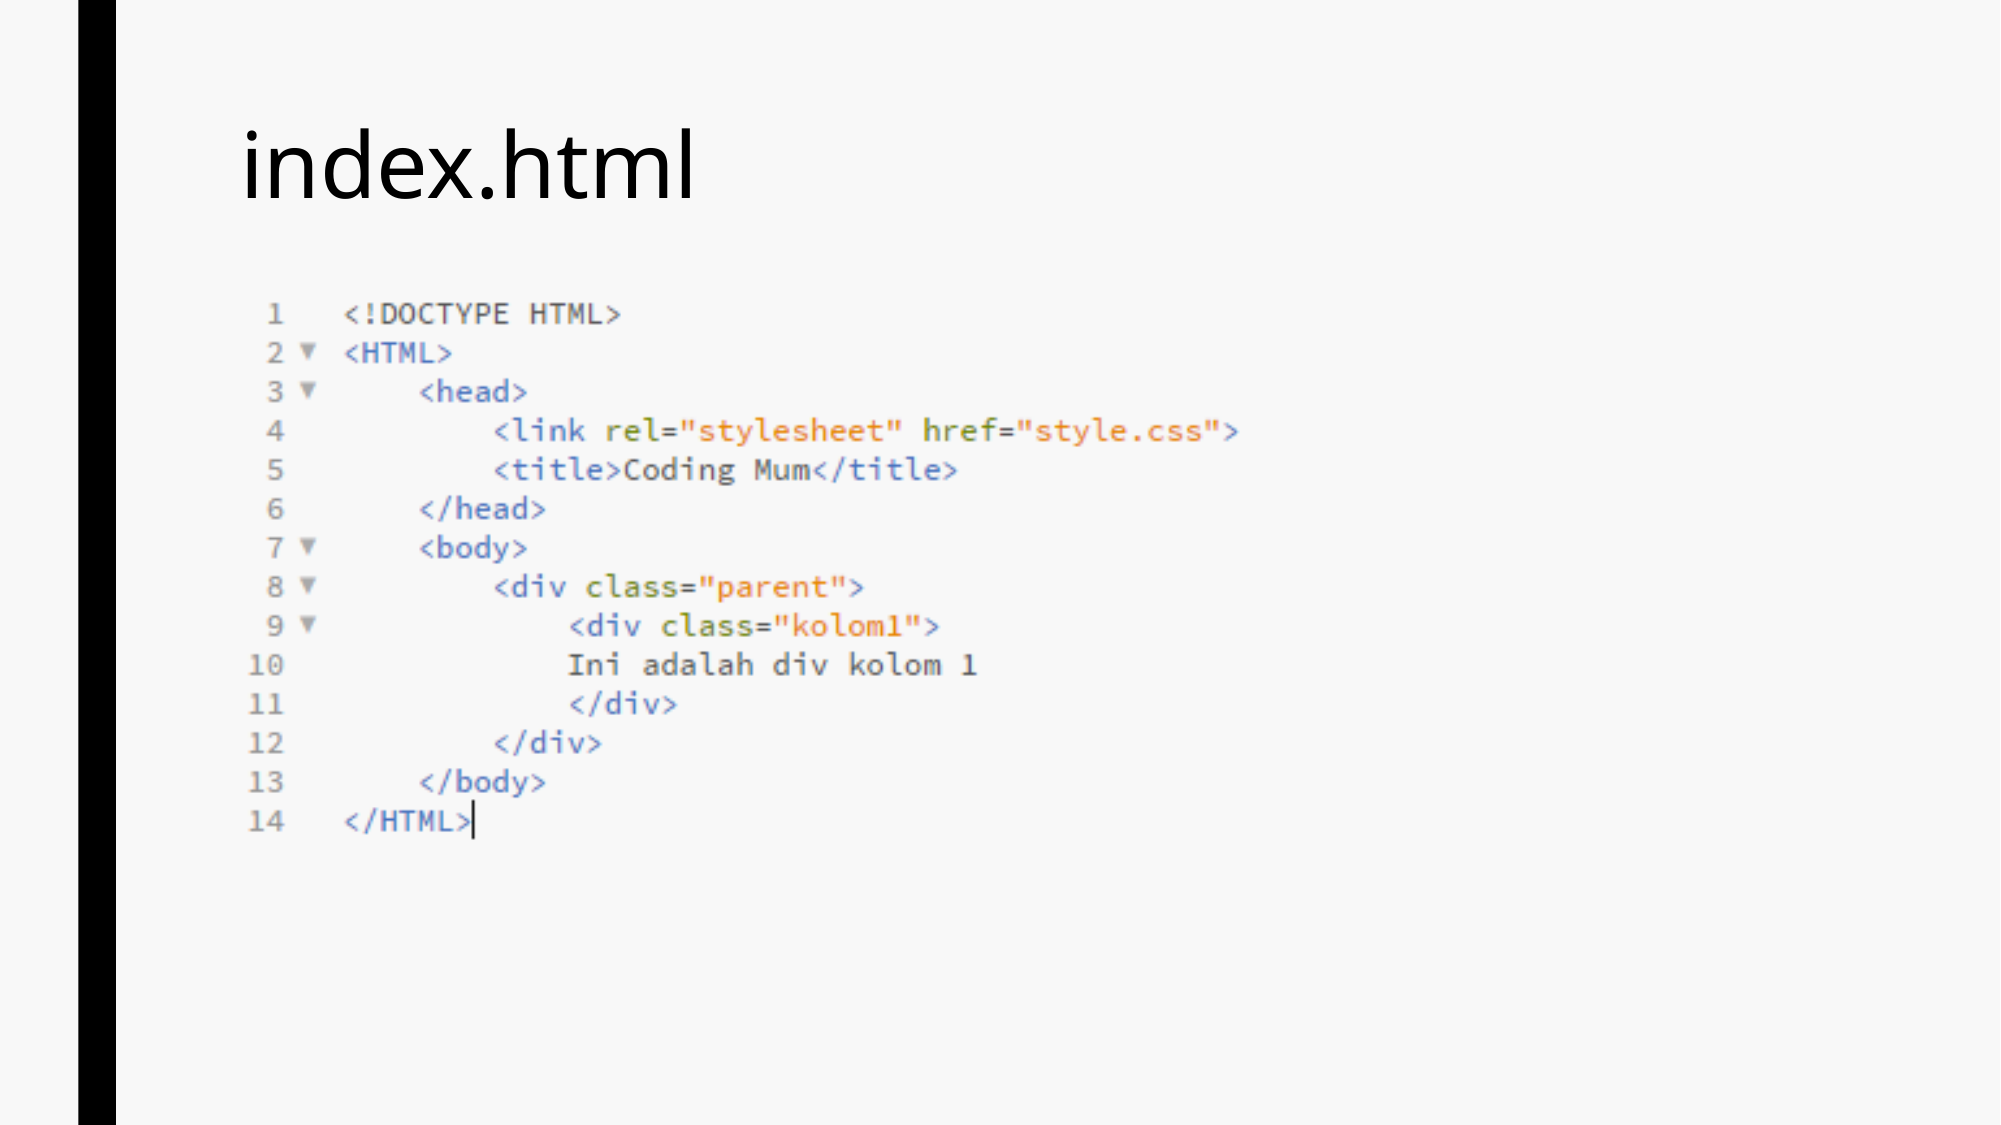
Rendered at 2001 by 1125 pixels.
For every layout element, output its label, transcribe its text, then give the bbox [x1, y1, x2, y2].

title index.html [225, 112, 1800, 357]
picture [202, 265, 1267, 898]
